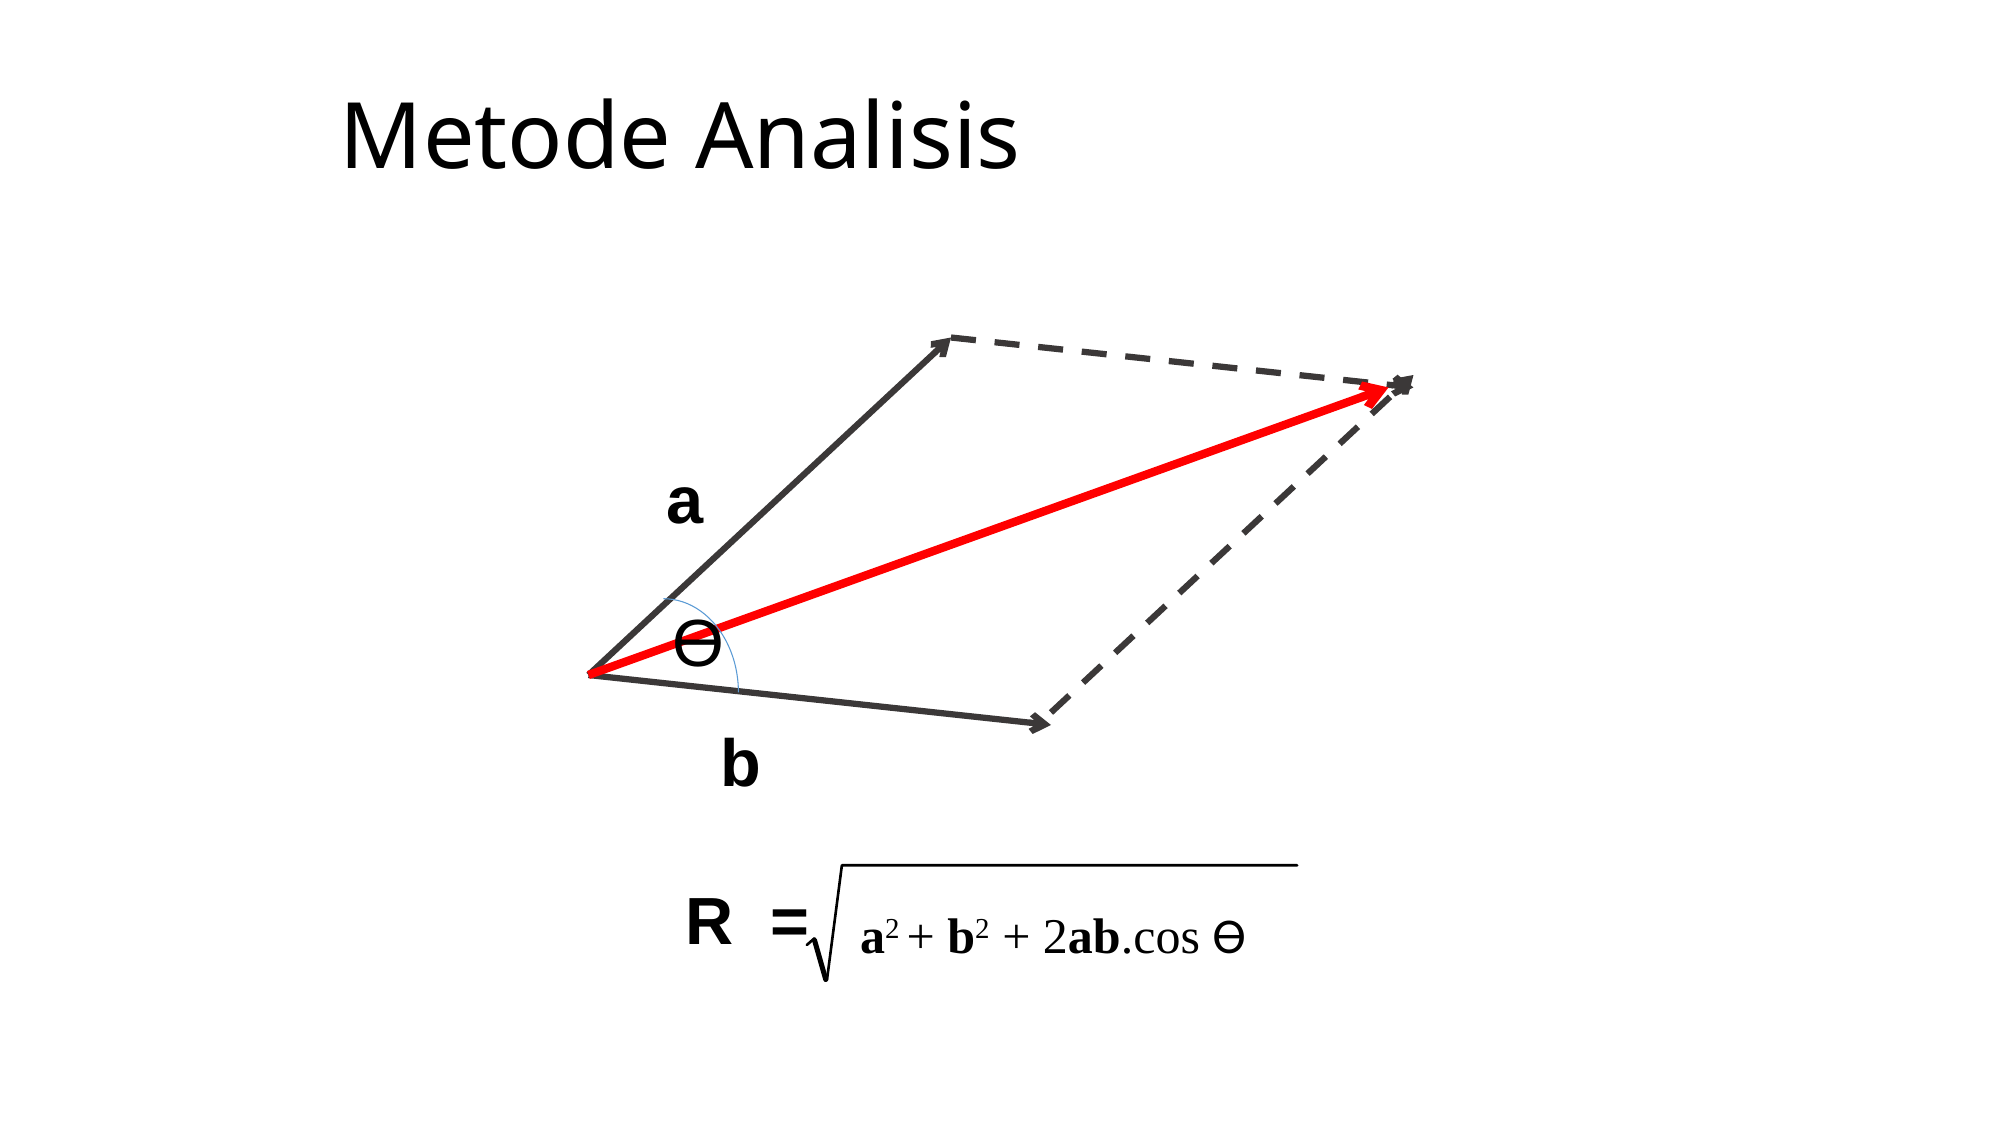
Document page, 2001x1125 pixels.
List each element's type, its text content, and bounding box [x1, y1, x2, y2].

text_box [588, 675, 1051, 725]
title Metode Analisis [324, 45, 1675, 233]
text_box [588, 387, 1389, 675]
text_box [1050, 374, 1414, 713]
text_box b [705, 725, 777, 808]
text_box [588, 337, 950, 387]
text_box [670, 845, 1308, 1001]
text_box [950, 337, 1414, 387]
